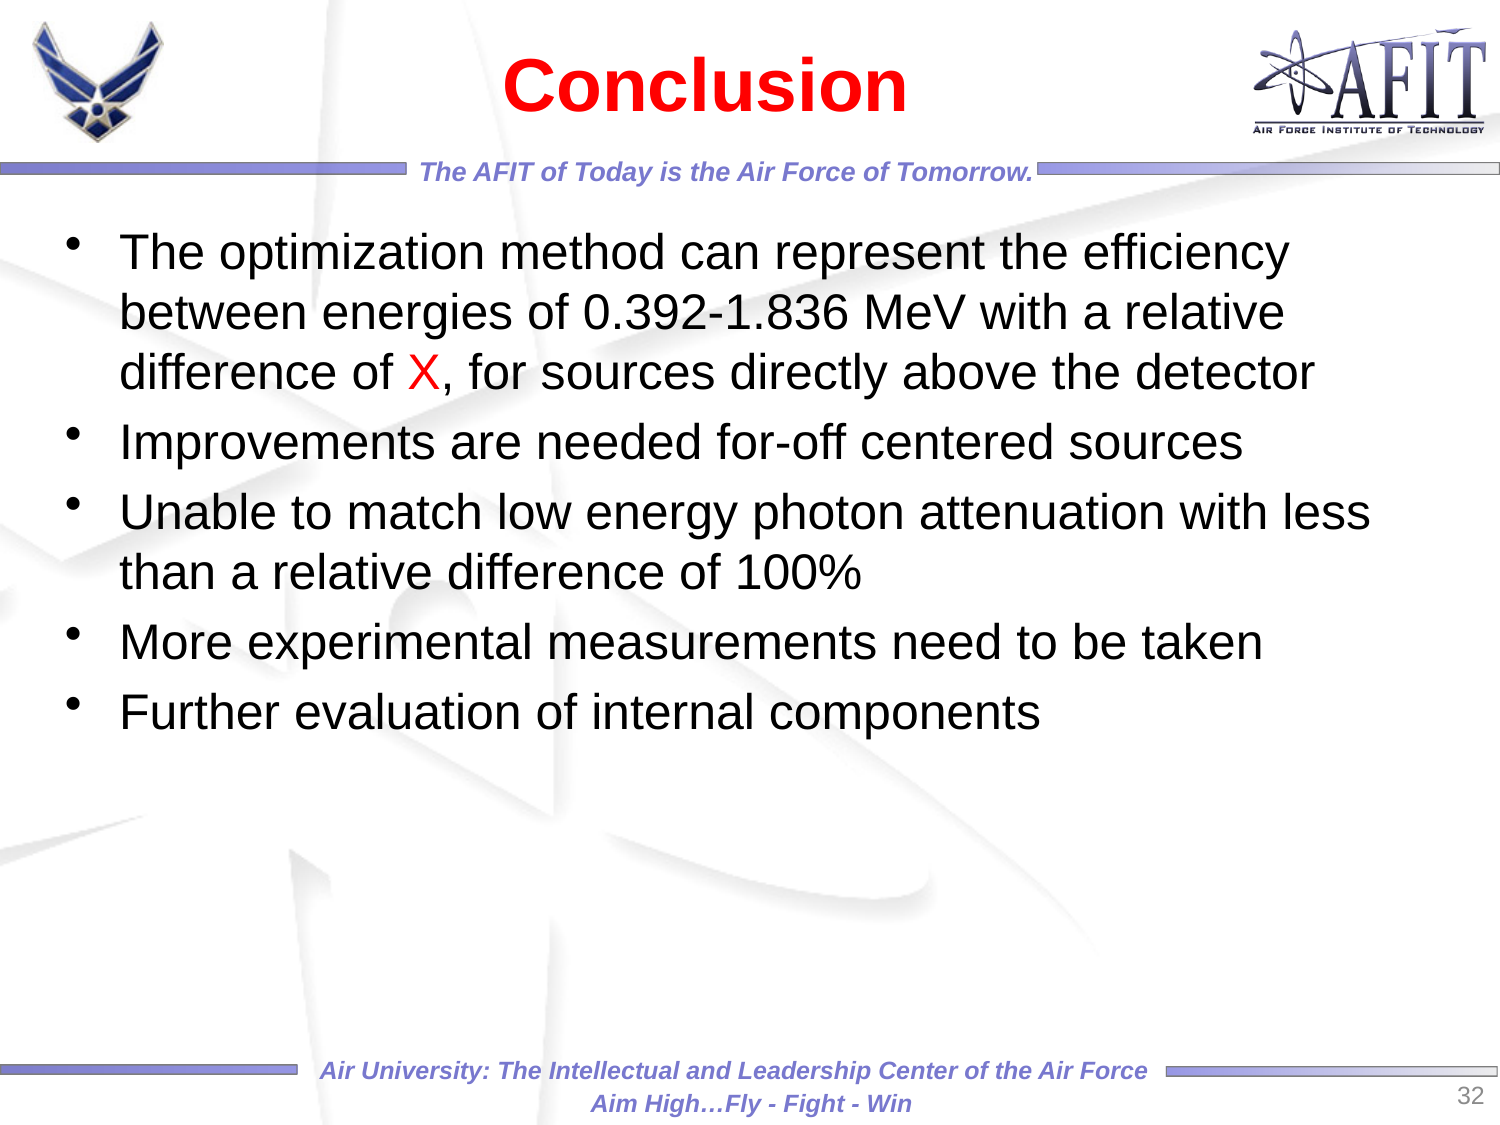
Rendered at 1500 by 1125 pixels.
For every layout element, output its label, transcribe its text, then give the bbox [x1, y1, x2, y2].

list The optimization method can represent the efficiency between energies of 0.392-1.836 MeV with a relative difference of X, for sources directly above the detector Improvements are needed for-off centered sources Unable to match low energy photon attenuation with less than a relative difference of 100% More experimental measurements need to be taken Further evaluation of internal components [50, 212, 1450, 1013]
picture [32, 21, 162, 143]
slide_number 32 [1149, 1065, 1500, 1125]
title Conclusion [162, 0, 1251, 163]
